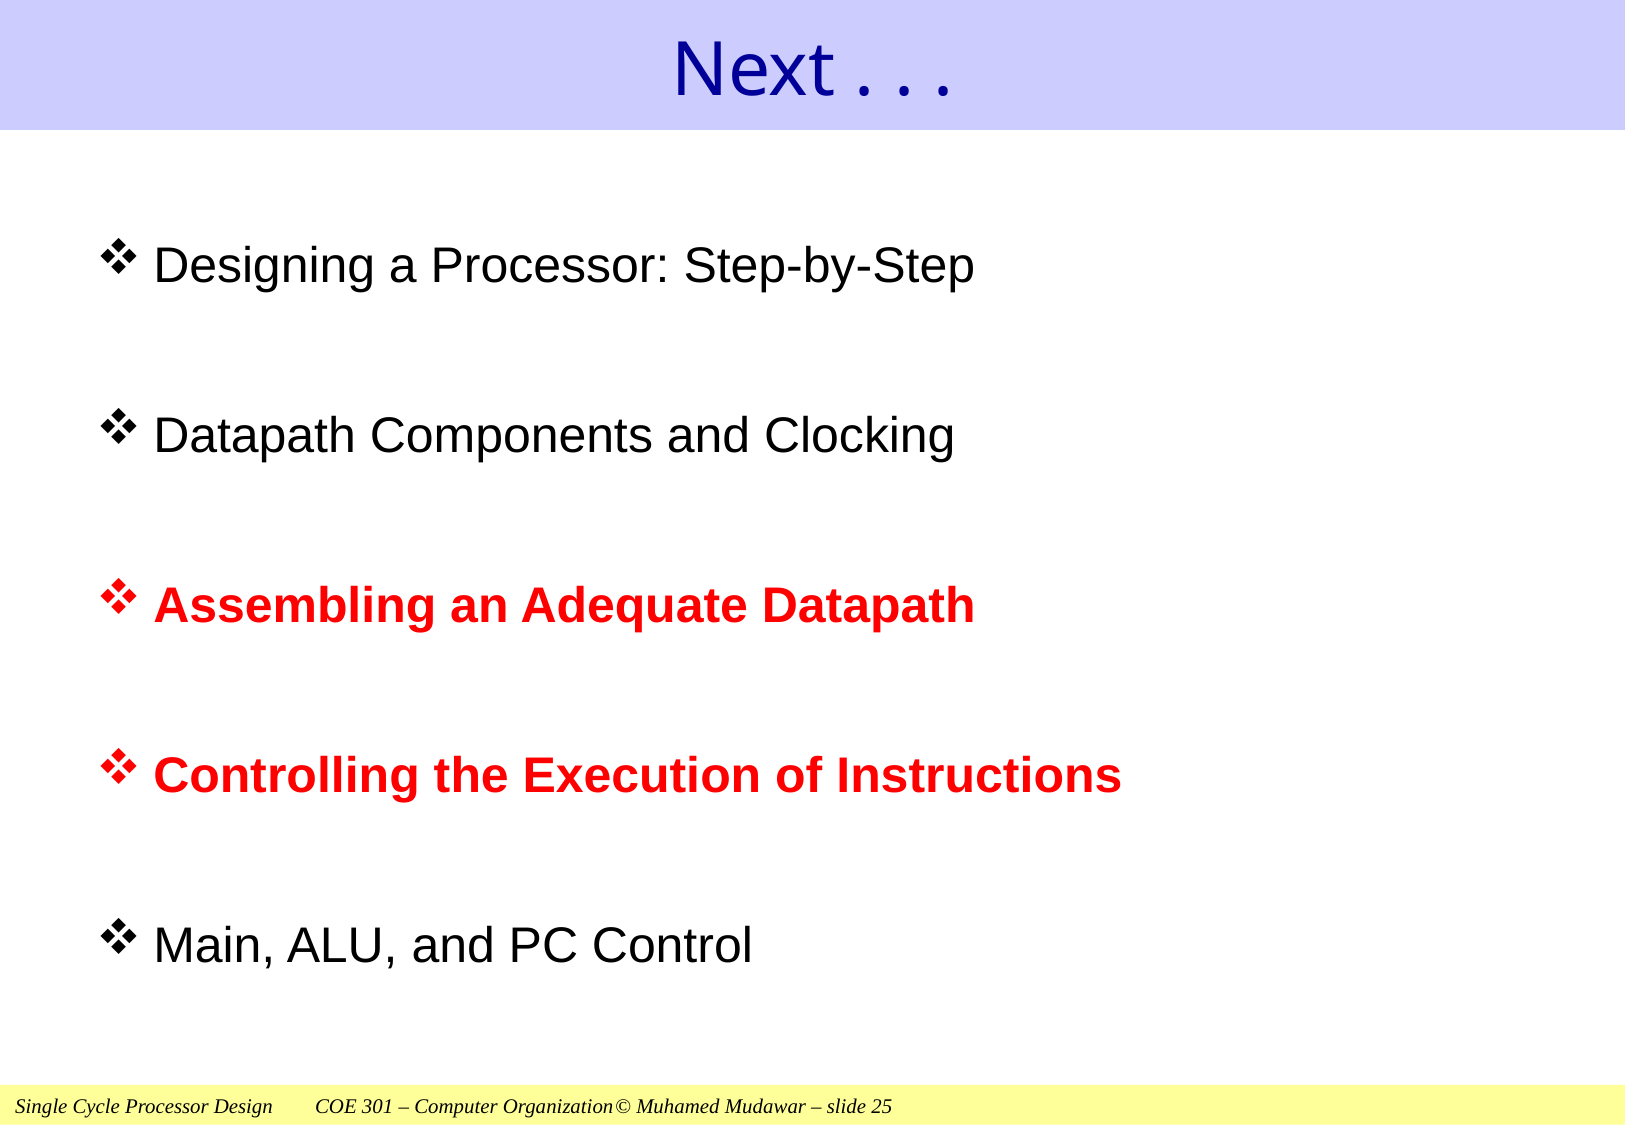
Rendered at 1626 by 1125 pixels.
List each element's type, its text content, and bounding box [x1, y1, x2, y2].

title Next . . . [0, 0, 1625, 130]
list Designing a Processor: Step-by-Step Datapath Components and Clocking Assembling an Adequate Datapath Controlling the Execution of Instructions Main, ALU, and PC Control [81, 164, 1544, 1013]
